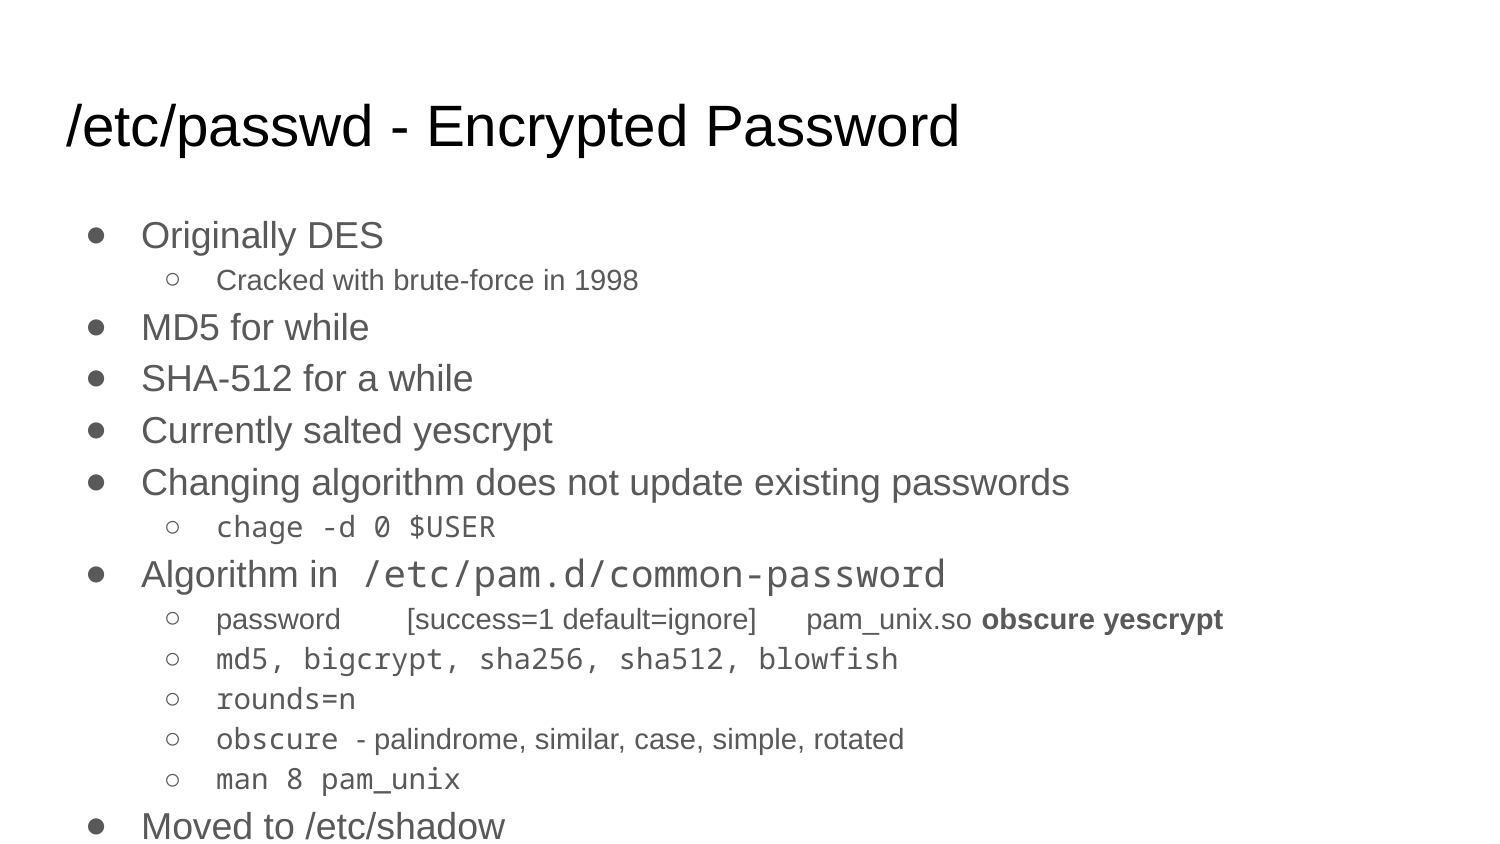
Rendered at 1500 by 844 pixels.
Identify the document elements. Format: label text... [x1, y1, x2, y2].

list Originally DES Cracked with brute-force in 1998 MD5 for while SHA-512 for a while Currently salted yescrypt Changing algorithm does not update existing passwords chage -d 0 $USER Algorithm in /etc/pam.d/common-password password [success=1 default=ignore] pam_unix.so obscure yescrypt md5, bigcrypt, sha256, sha512, blowfish rounds=n obscure - palindrome, similar, case, simple, rotated man 8 pam_unix Moved to /etc/shadow [51, 189, 1449, 750]
title /etc/passwd - Encrypted Password [51, 72, 1449, 167]
